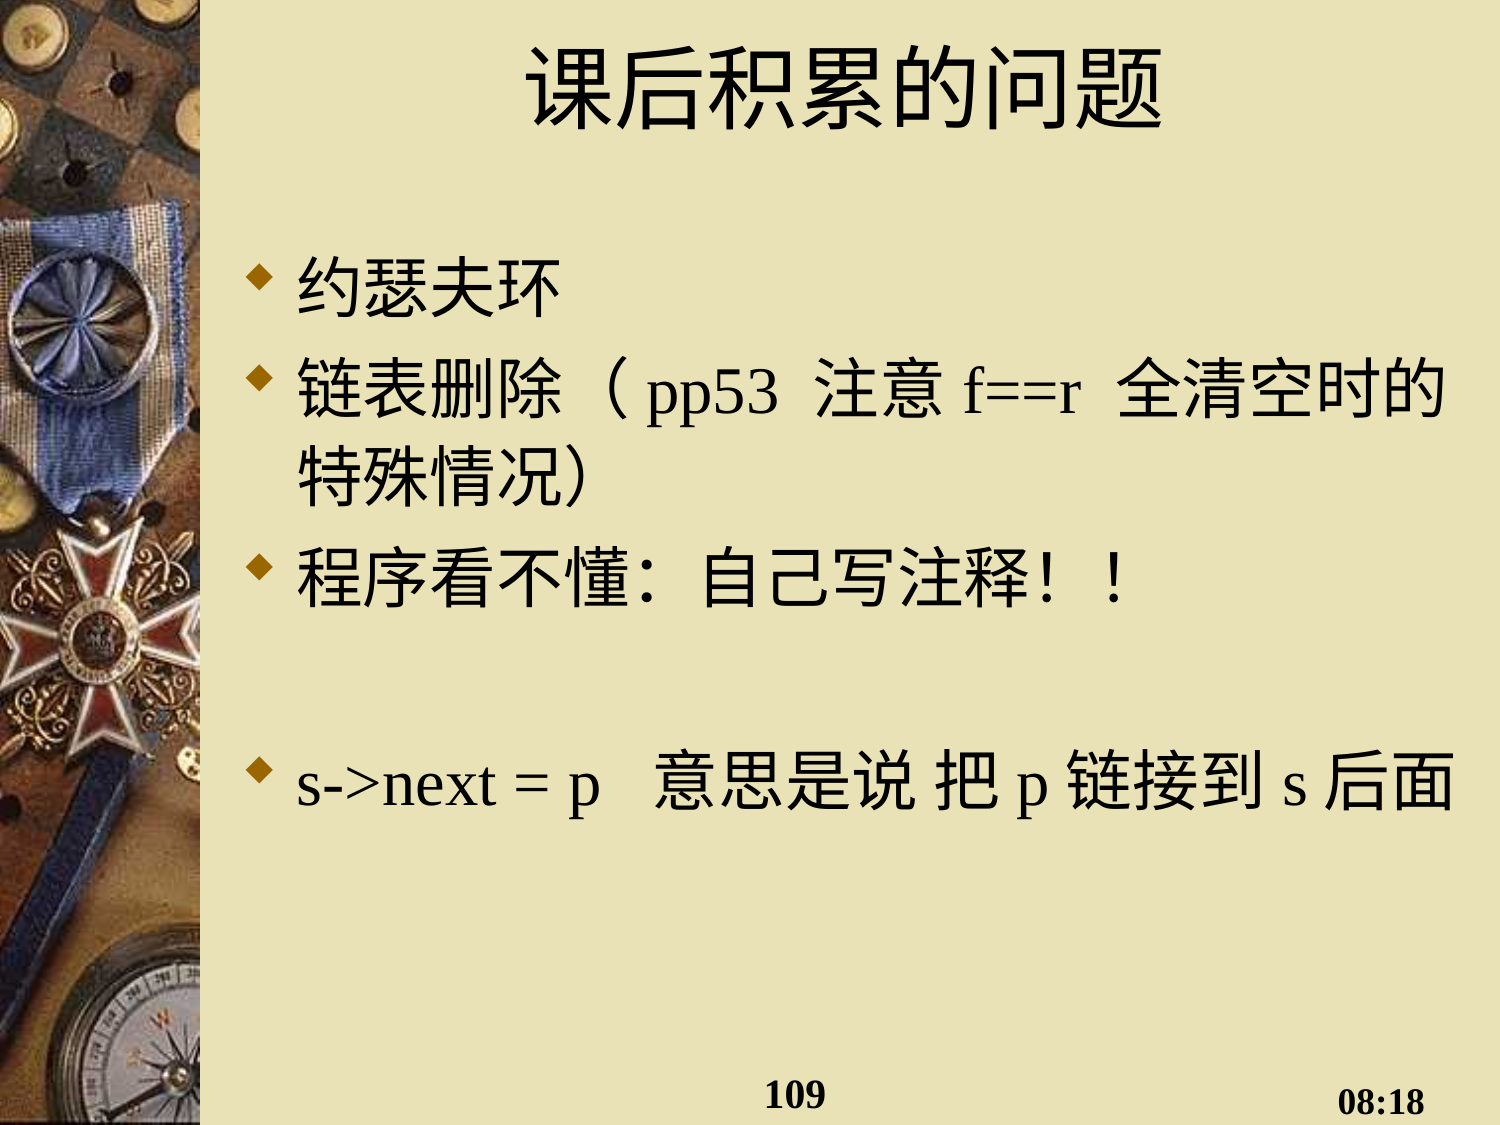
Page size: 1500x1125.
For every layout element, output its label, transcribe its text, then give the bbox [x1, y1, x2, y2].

title 课后积累的问题 [225, 0, 1463, 180]
picture [0, 0, 200, 1125]
list 约瑟夫环 链表删除（pp53 注意f==r 全清空时的特殊情况） 程序看不懂：自己写注释！！ s->next = p 意思是说 把p链接到s后面 [225, 230, 1475, 906]
